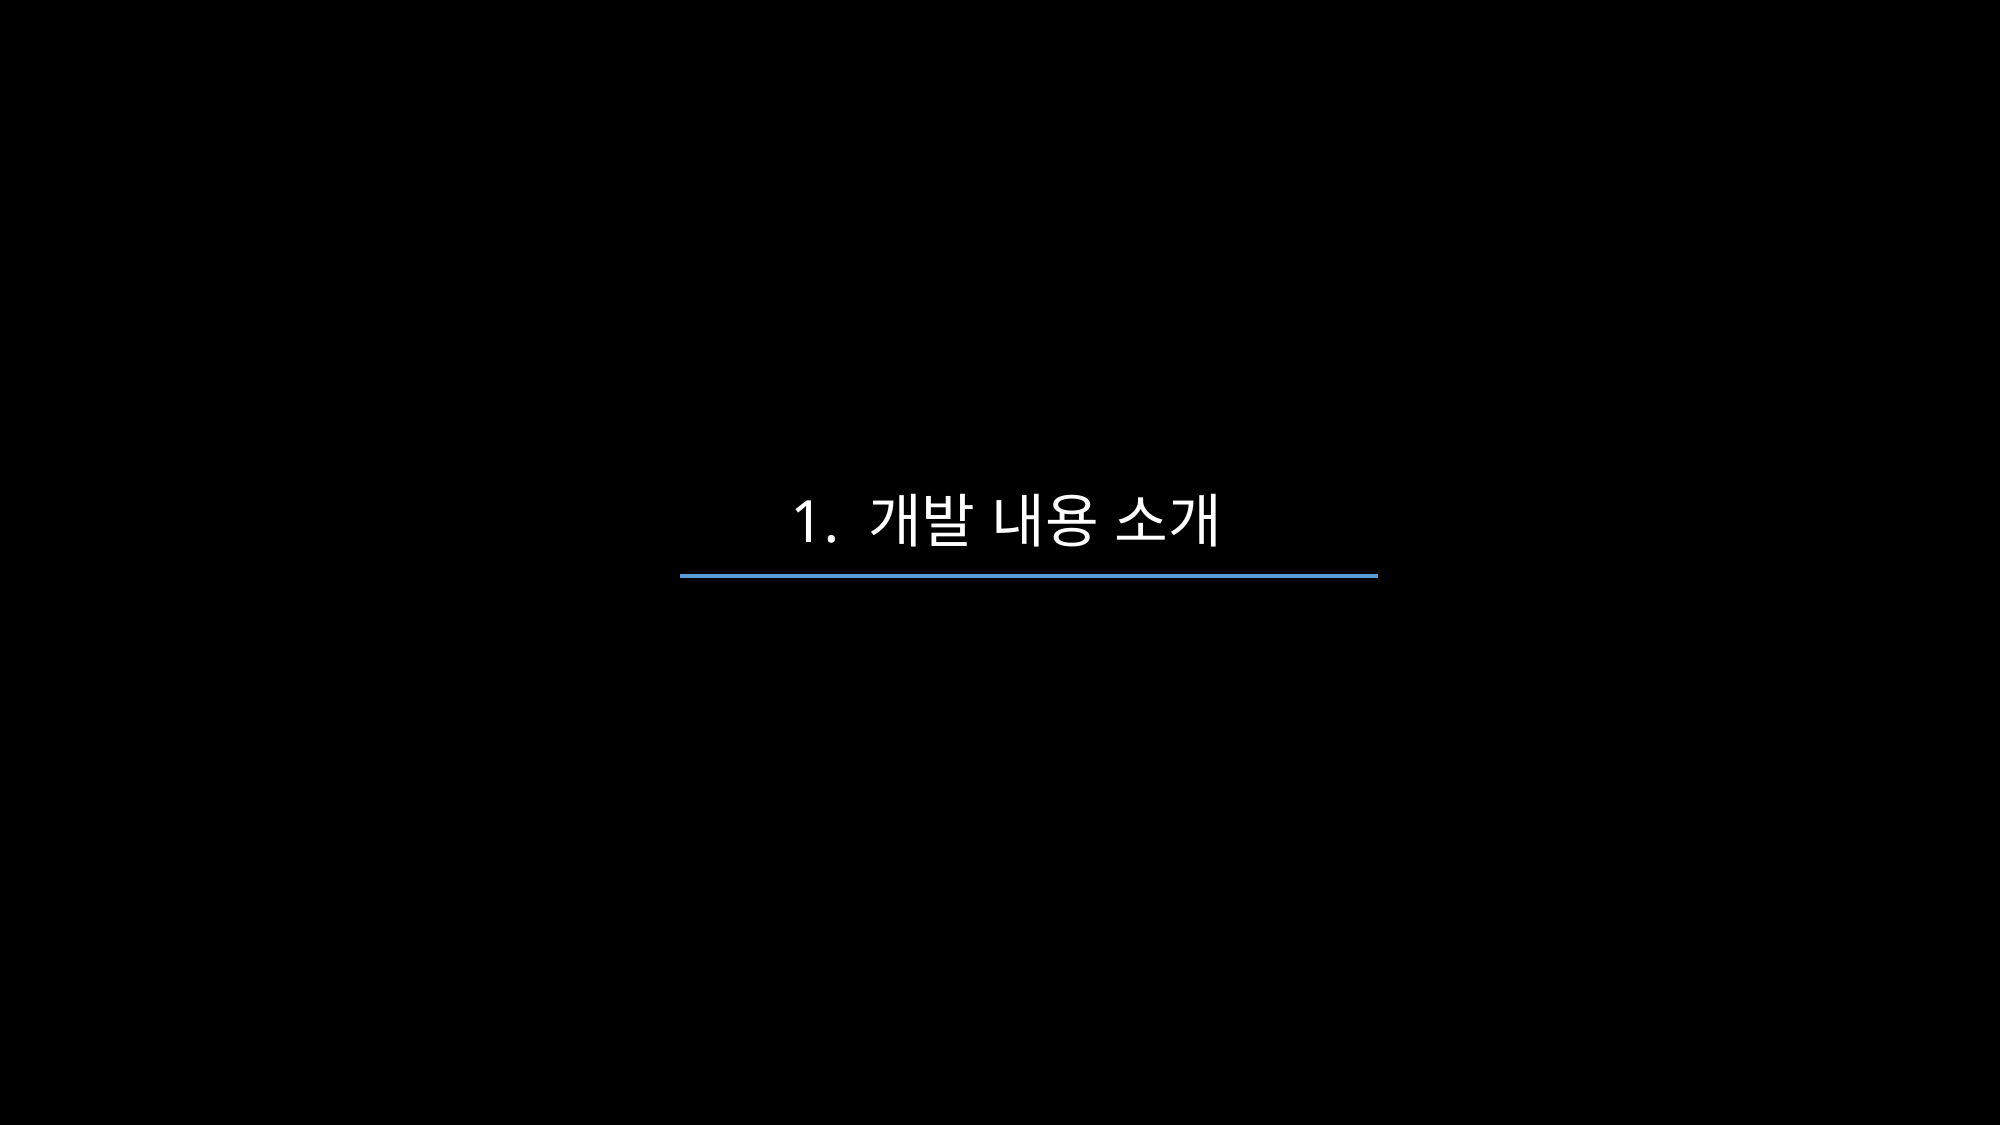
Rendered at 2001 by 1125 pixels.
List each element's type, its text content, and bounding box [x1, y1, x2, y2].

text_box [0, 0, 2000, 1125]
text_box 1. 개발 내용 소개 [653, 476, 1287, 562]
